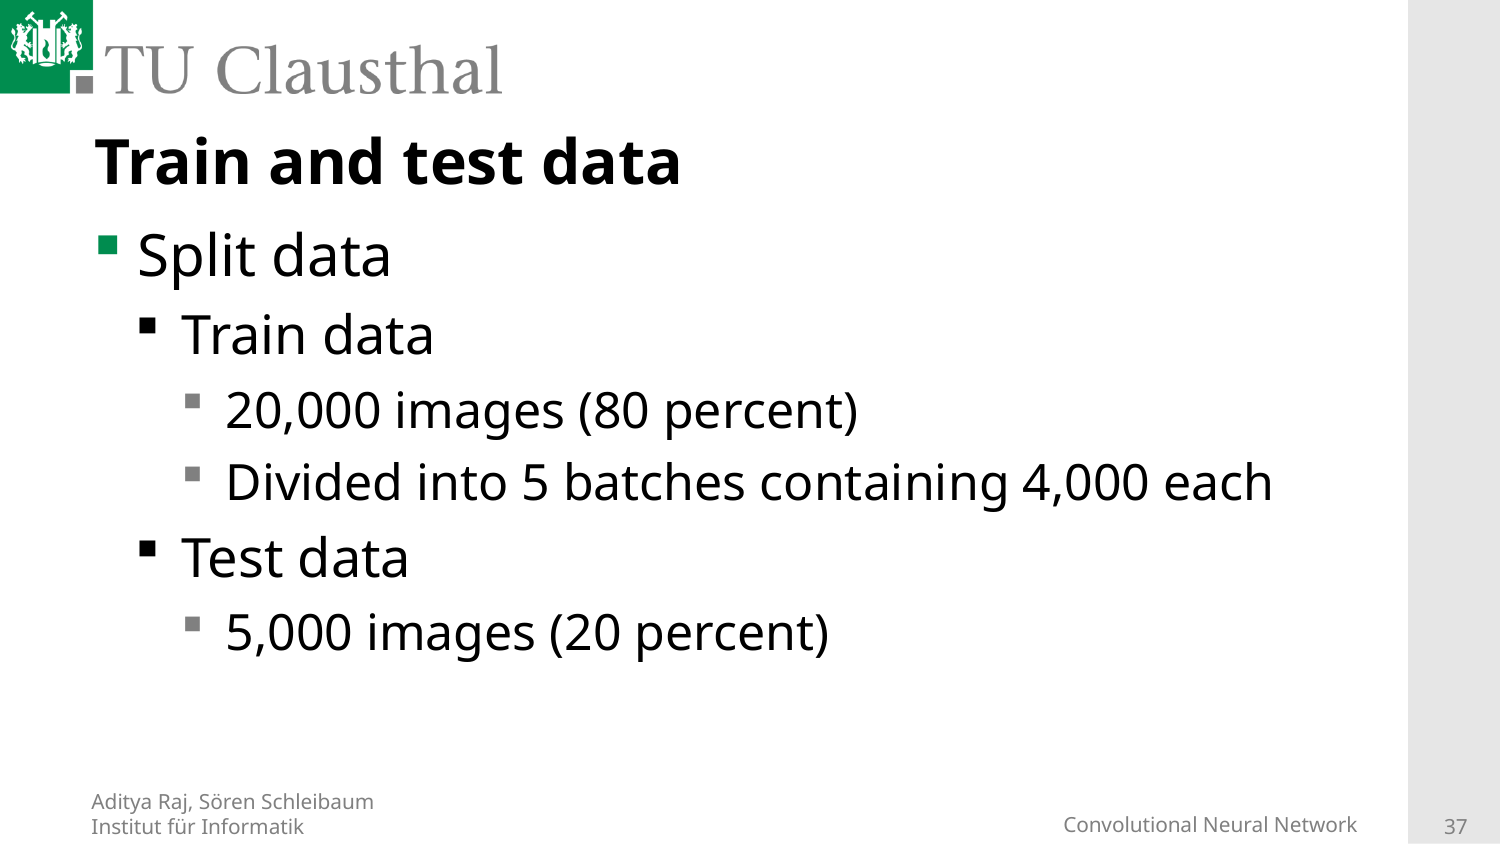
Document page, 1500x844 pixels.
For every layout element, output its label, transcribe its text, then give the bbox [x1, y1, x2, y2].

title Train and test data [79, 114, 1375, 201]
picture [0, 0, 502, 94]
list Split data Train data 20,000 images (80 percent) Divided into 5 batches containing 4,000 each Test data 5,000 images (20 percent) [78, 210, 1379, 741]
